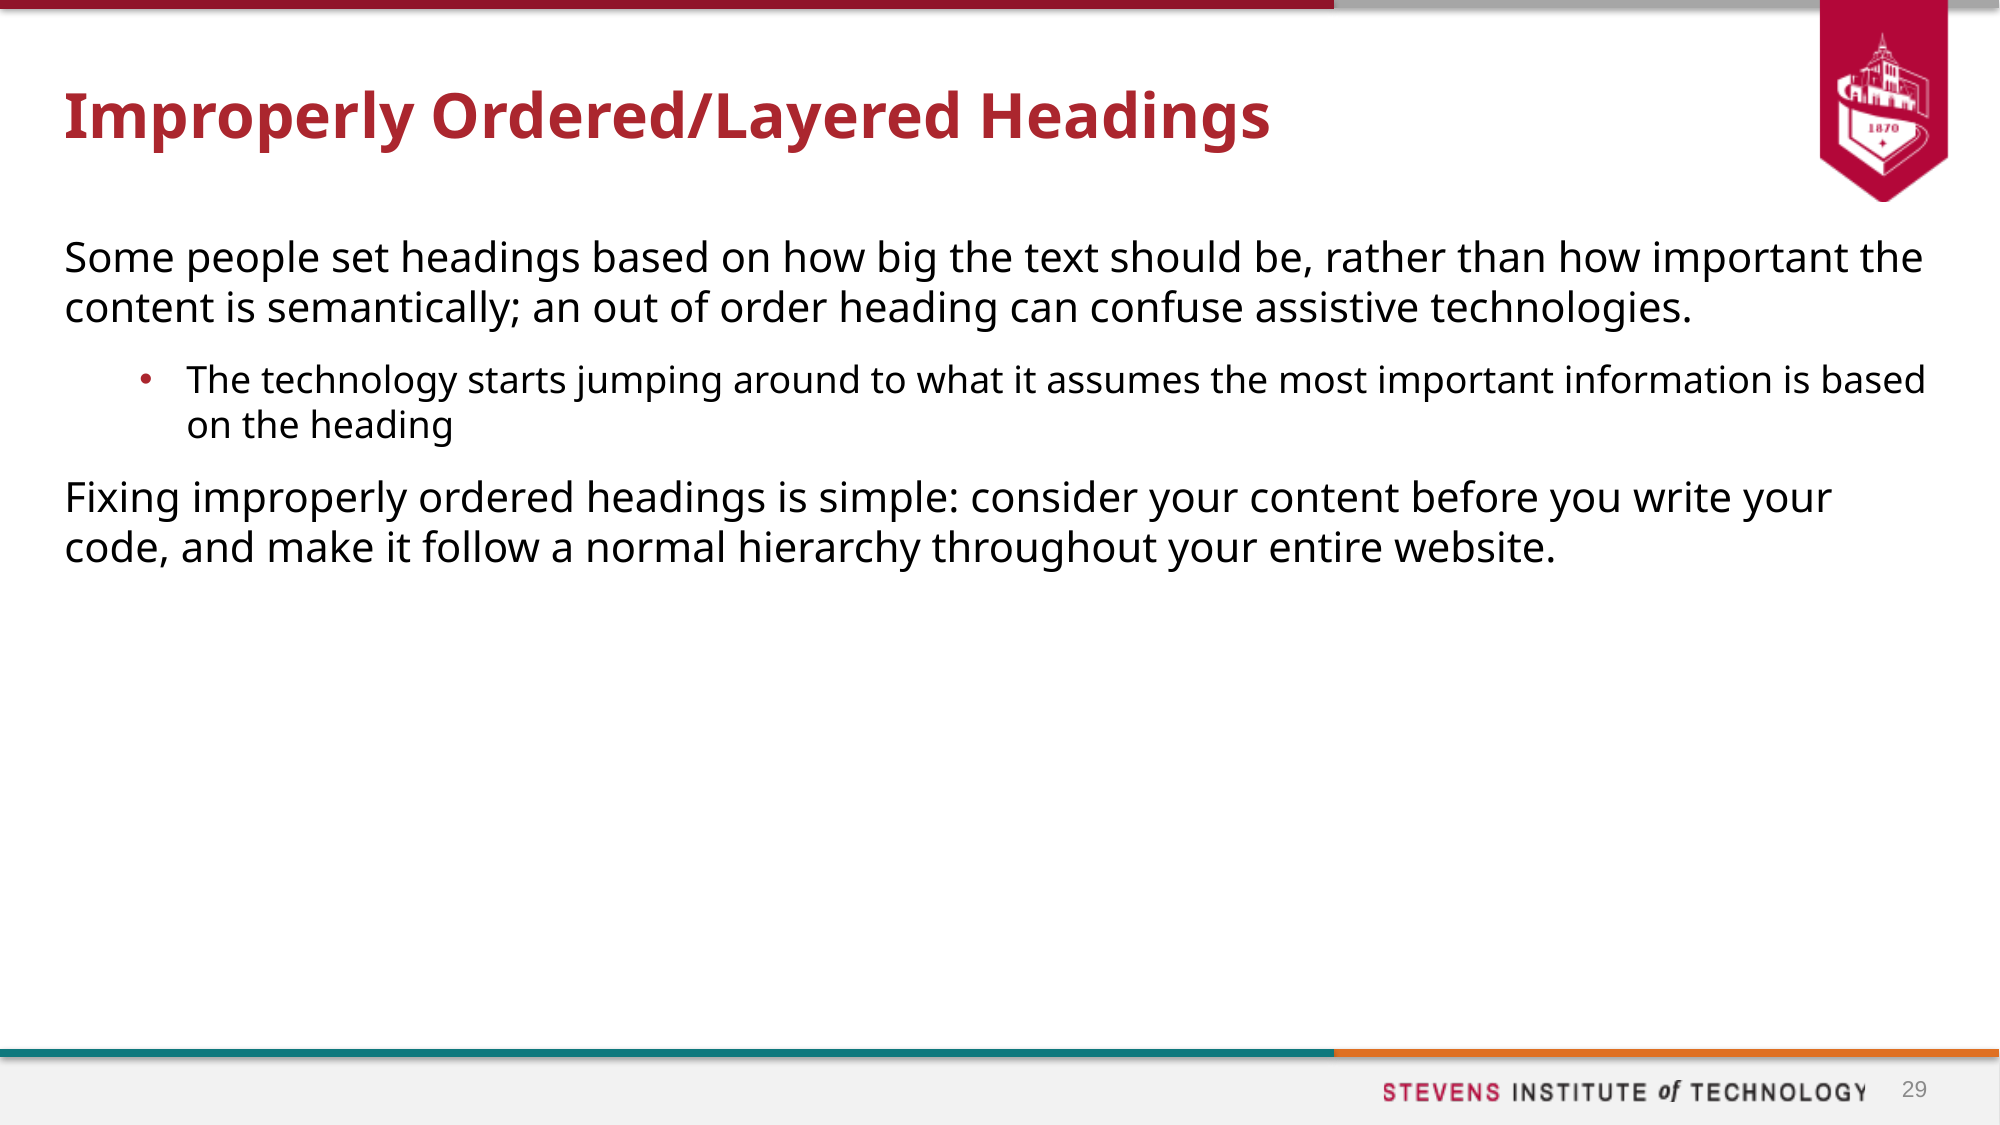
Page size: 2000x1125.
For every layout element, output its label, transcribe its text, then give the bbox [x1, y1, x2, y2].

slide_number 29 [1862, 1057, 1967, 1118]
list Some people set headings based on how big the text should be, rather than how important the content is semantically; an out of order heading can confuse assistive technologies. The technology starts jumping around to what it assumes the most important information is based on the heading Fixing improperly ordered headings is simple: consider your content before you write your code, and make it follow a normal hierarchy throughout your entire website. [49, 223, 1951, 943]
title Improperly Ordered/Layered Headings [49, 68, 1661, 157]
